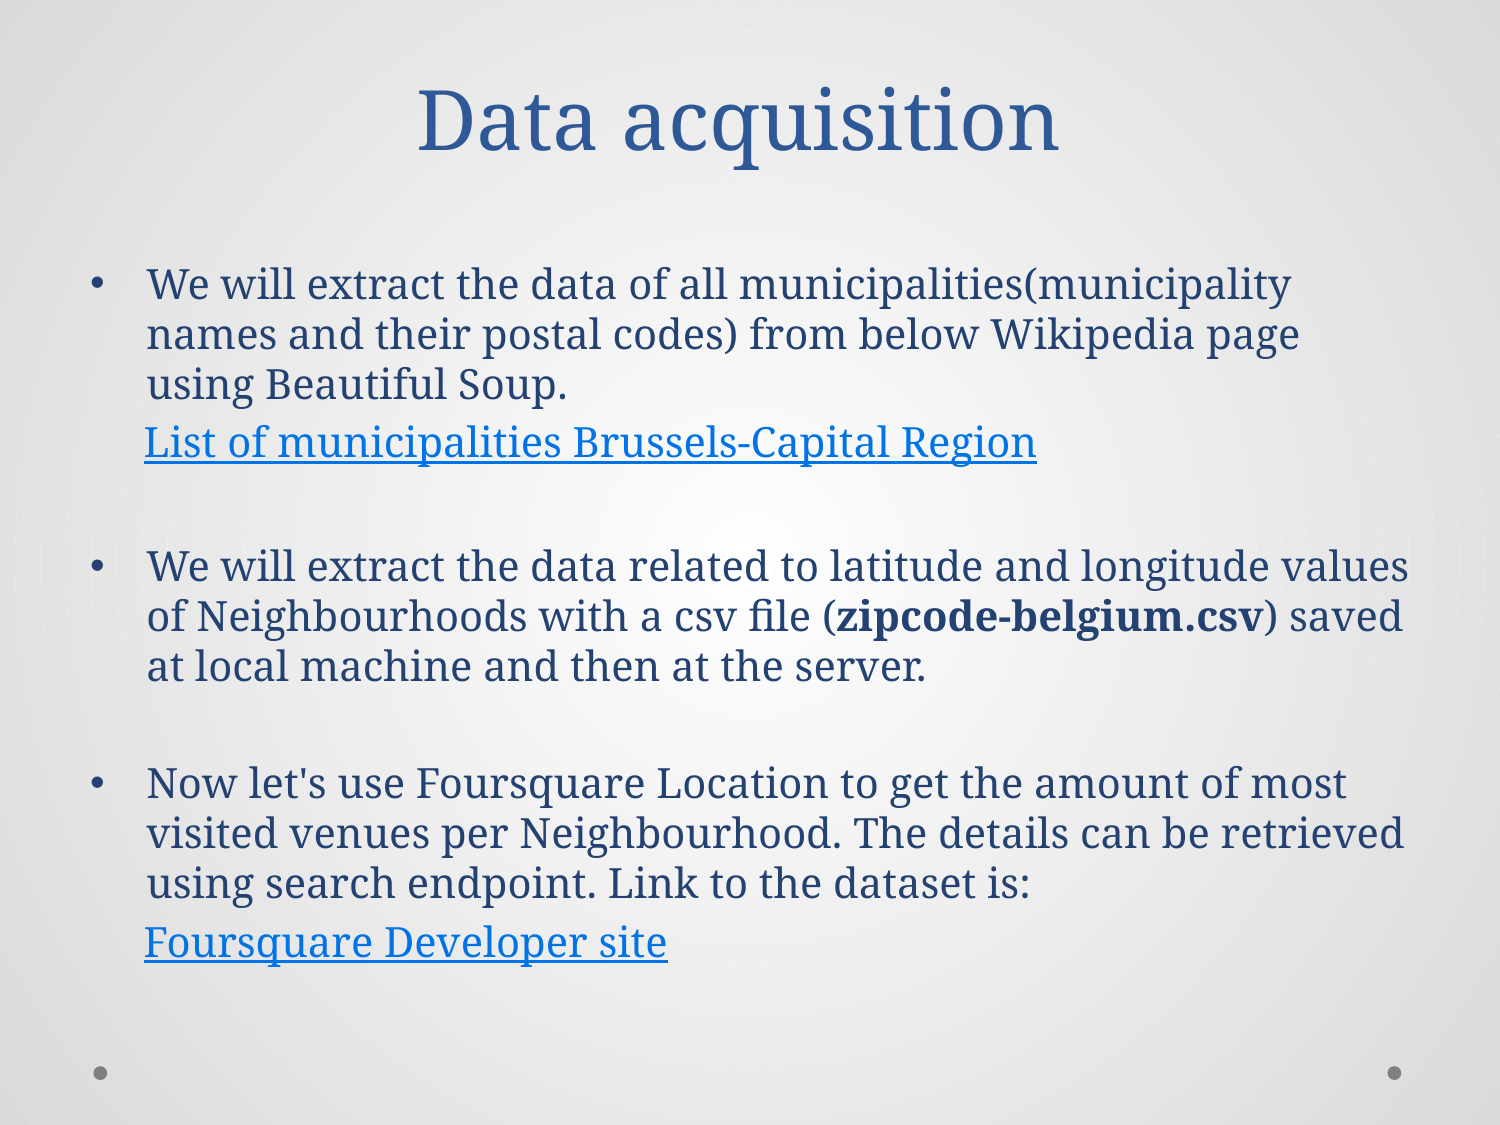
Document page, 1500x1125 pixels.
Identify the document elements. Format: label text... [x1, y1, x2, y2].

title Data acquisition [75, 0, 1425, 175]
list We will extract the data of all municipalities(municipality names and their postal codes) from below Wikipedia page using Beautiful Soup. List of municipalities Brussels-Capital Region We will extract the data related to latitude and longitude values of Neighbourhoods with a csv file (zipcode-belgium.csv) saved at local machine and then at the server. Now let's use Foursquare Location to get the amount of most visited venues per Neighbourhood. The details can be retrieved using search endpoint. Link to the dataset is: Foursquare Developer site [75, 249, 1425, 988]
